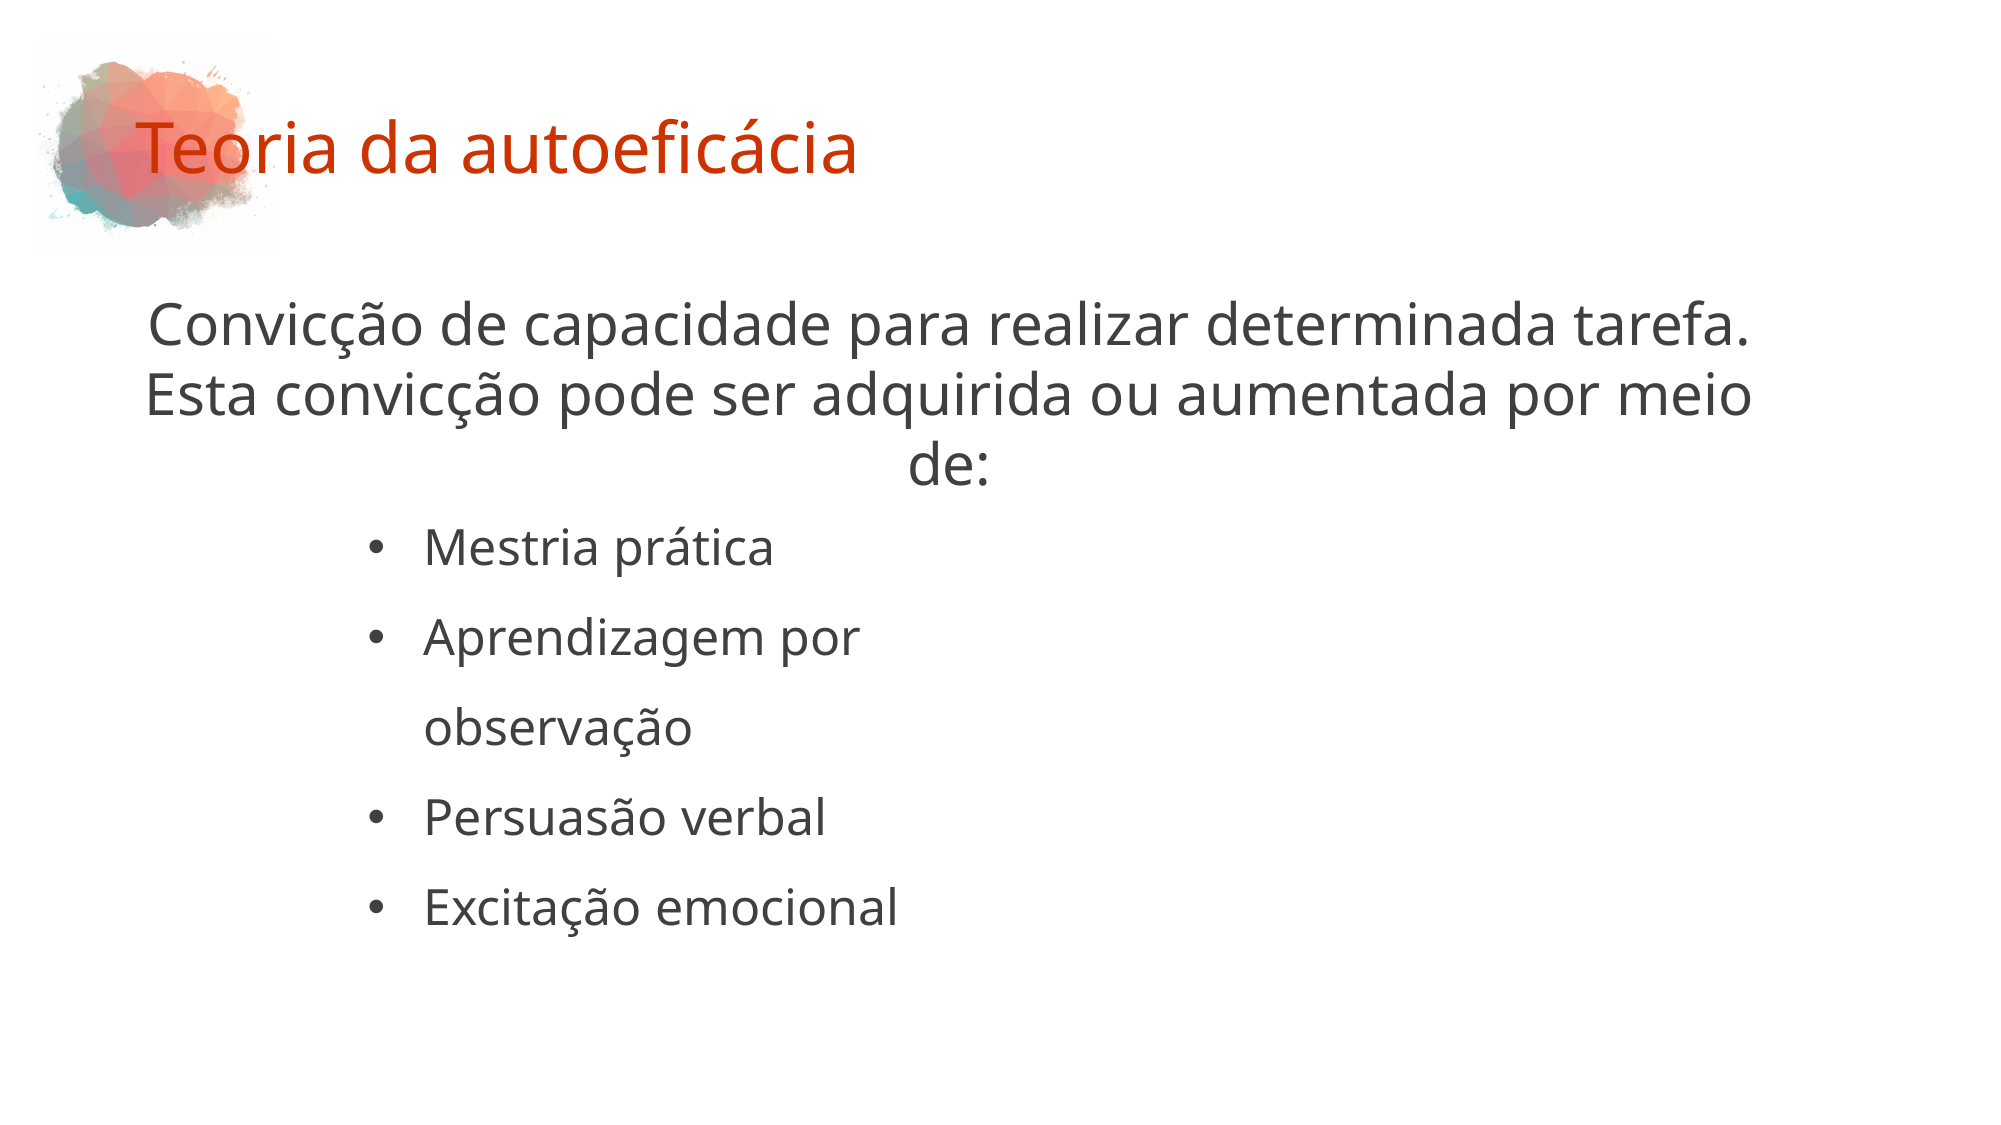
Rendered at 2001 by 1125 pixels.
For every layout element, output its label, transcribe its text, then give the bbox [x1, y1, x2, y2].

picture [36, 37, 278, 256]
text_box Teoria da autoeficácia [278, 57, 2000, 245]
text_box Convicção de capacidade para realizar determinada tarefa. Esta convicção pode ser adquirida ou aumentada por meio de: [108, 280, 1791, 505]
text_box Mestria prática Aprendizagem por observação Persuasão verbal Excitação emocional [352, 478, 1145, 944]
